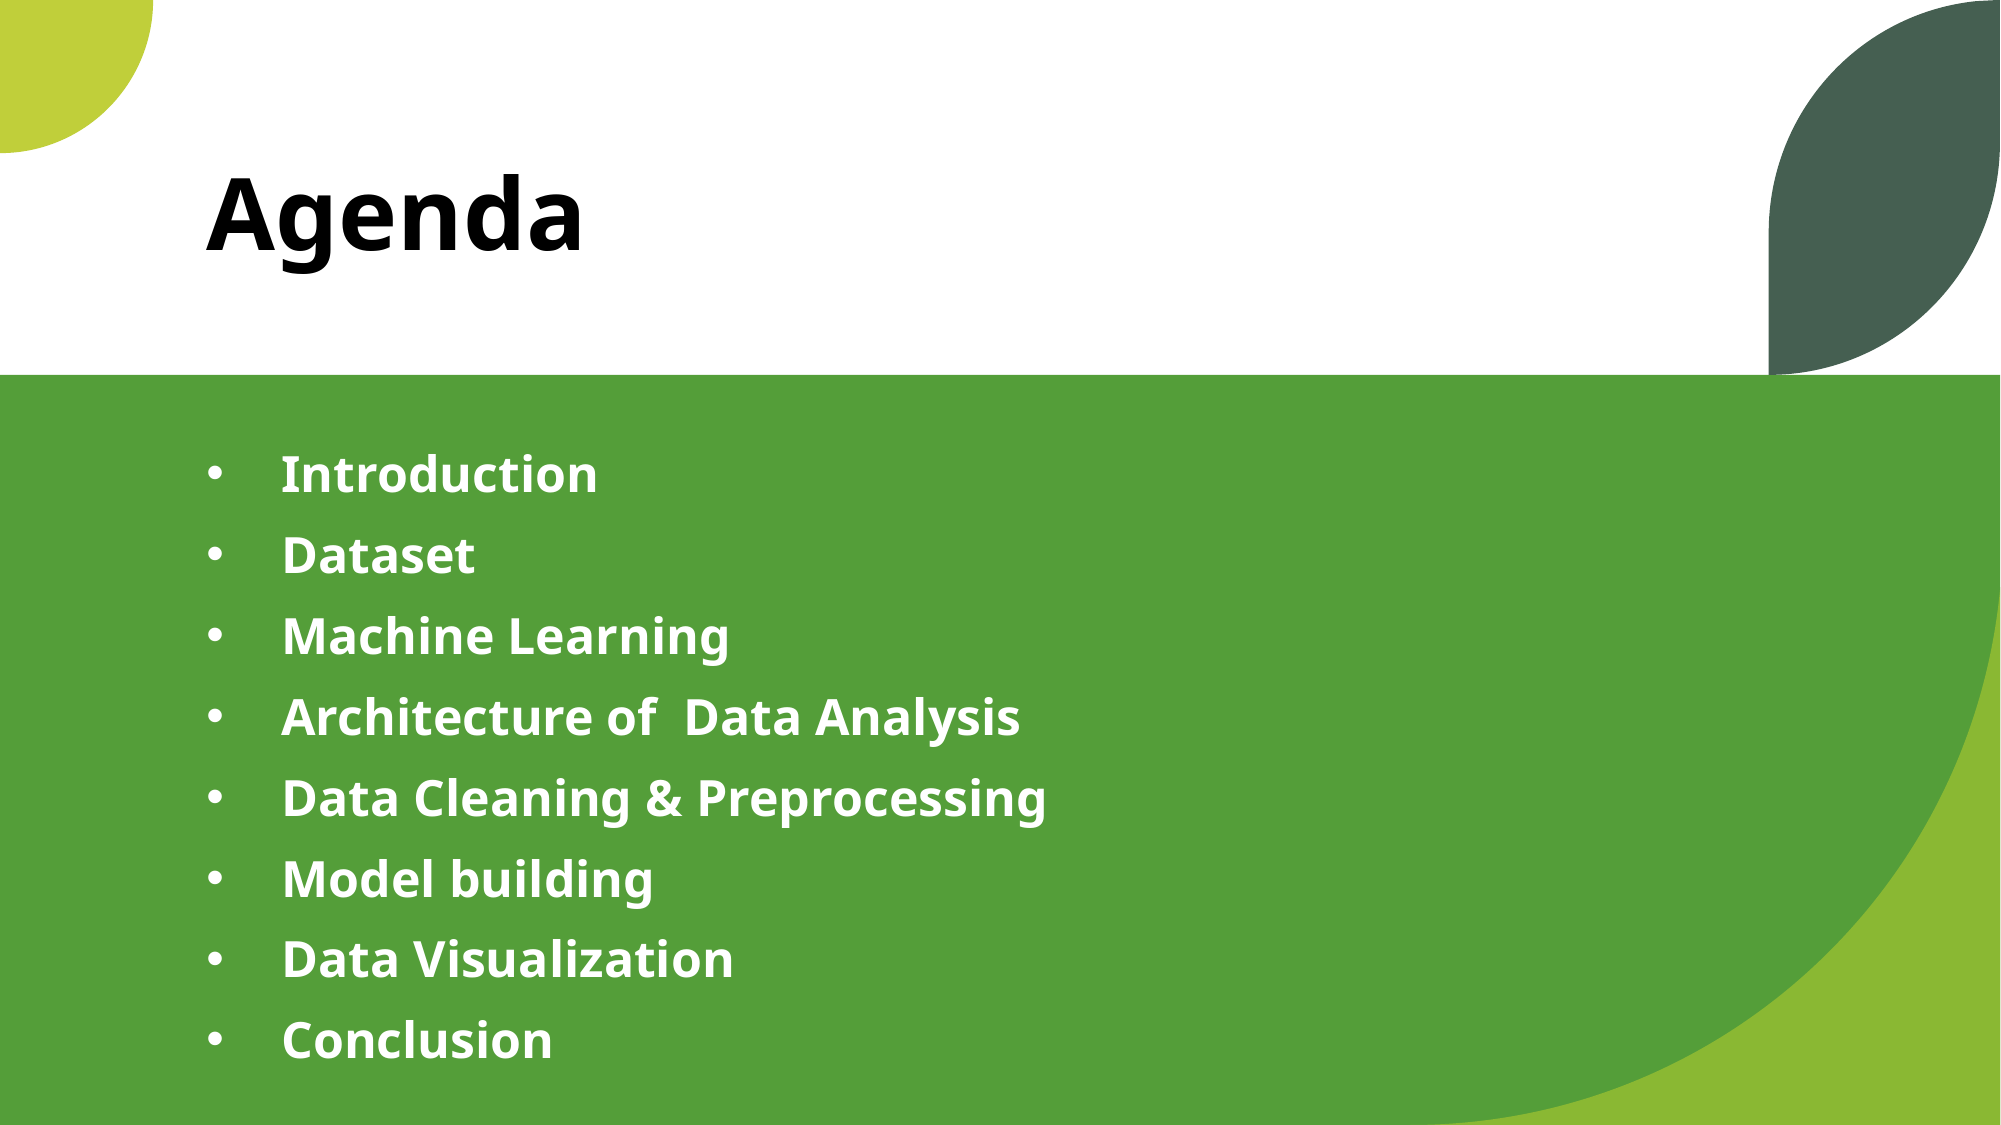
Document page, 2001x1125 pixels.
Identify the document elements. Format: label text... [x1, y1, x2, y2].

title Agenda [191, 22, 1796, 280]
list Introduction Dataset Machine Learning Architecture of Data Analysis Data Cleaning & Preprocessing Model building Data Visualization Conclusion [191, 435, 1796, 999]
